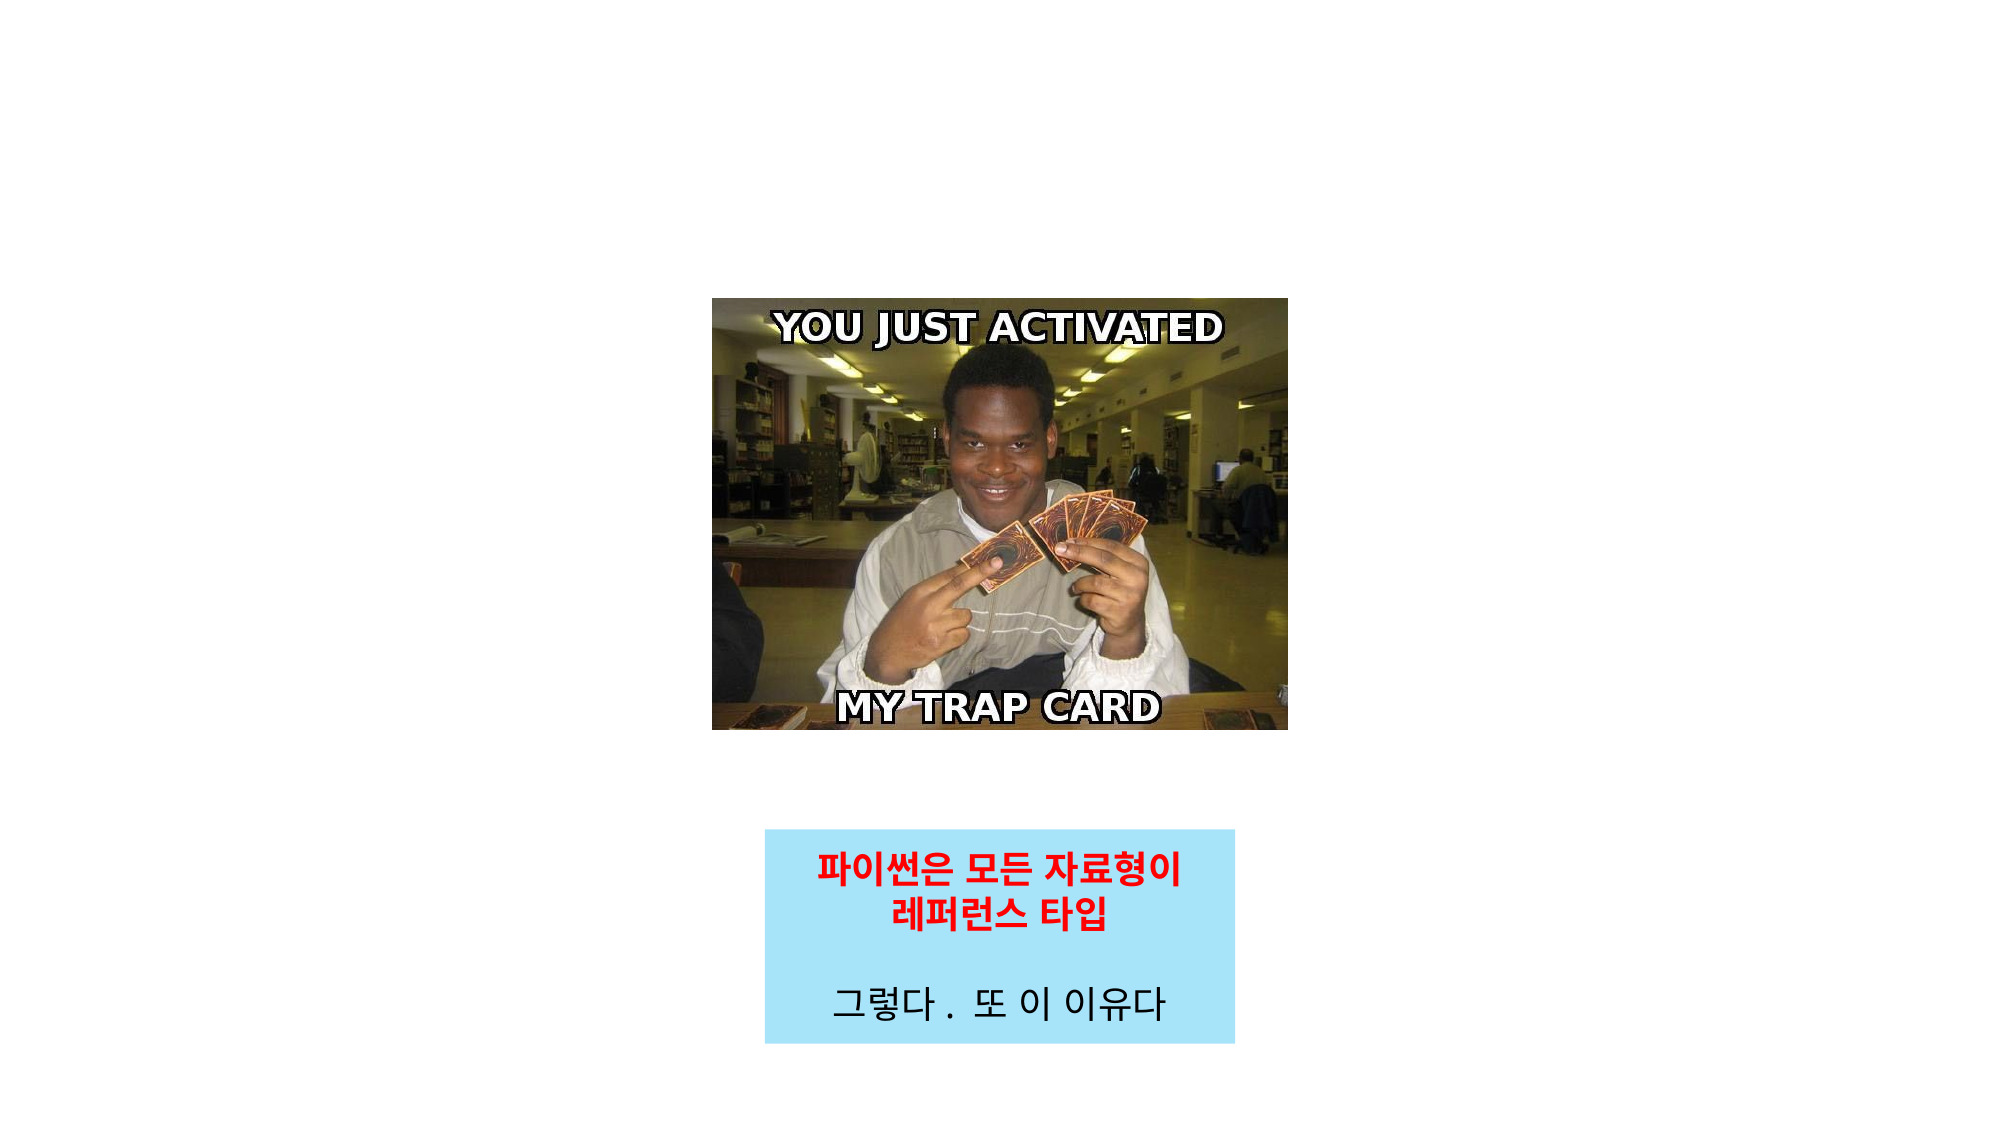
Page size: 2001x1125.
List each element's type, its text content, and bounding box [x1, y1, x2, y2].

picture [712, 298, 1288, 730]
text_box 파이썬은 모든 자료형이 레퍼런스 타입 그렇다. 또 이 이유다 [764, 828, 1236, 1045]
